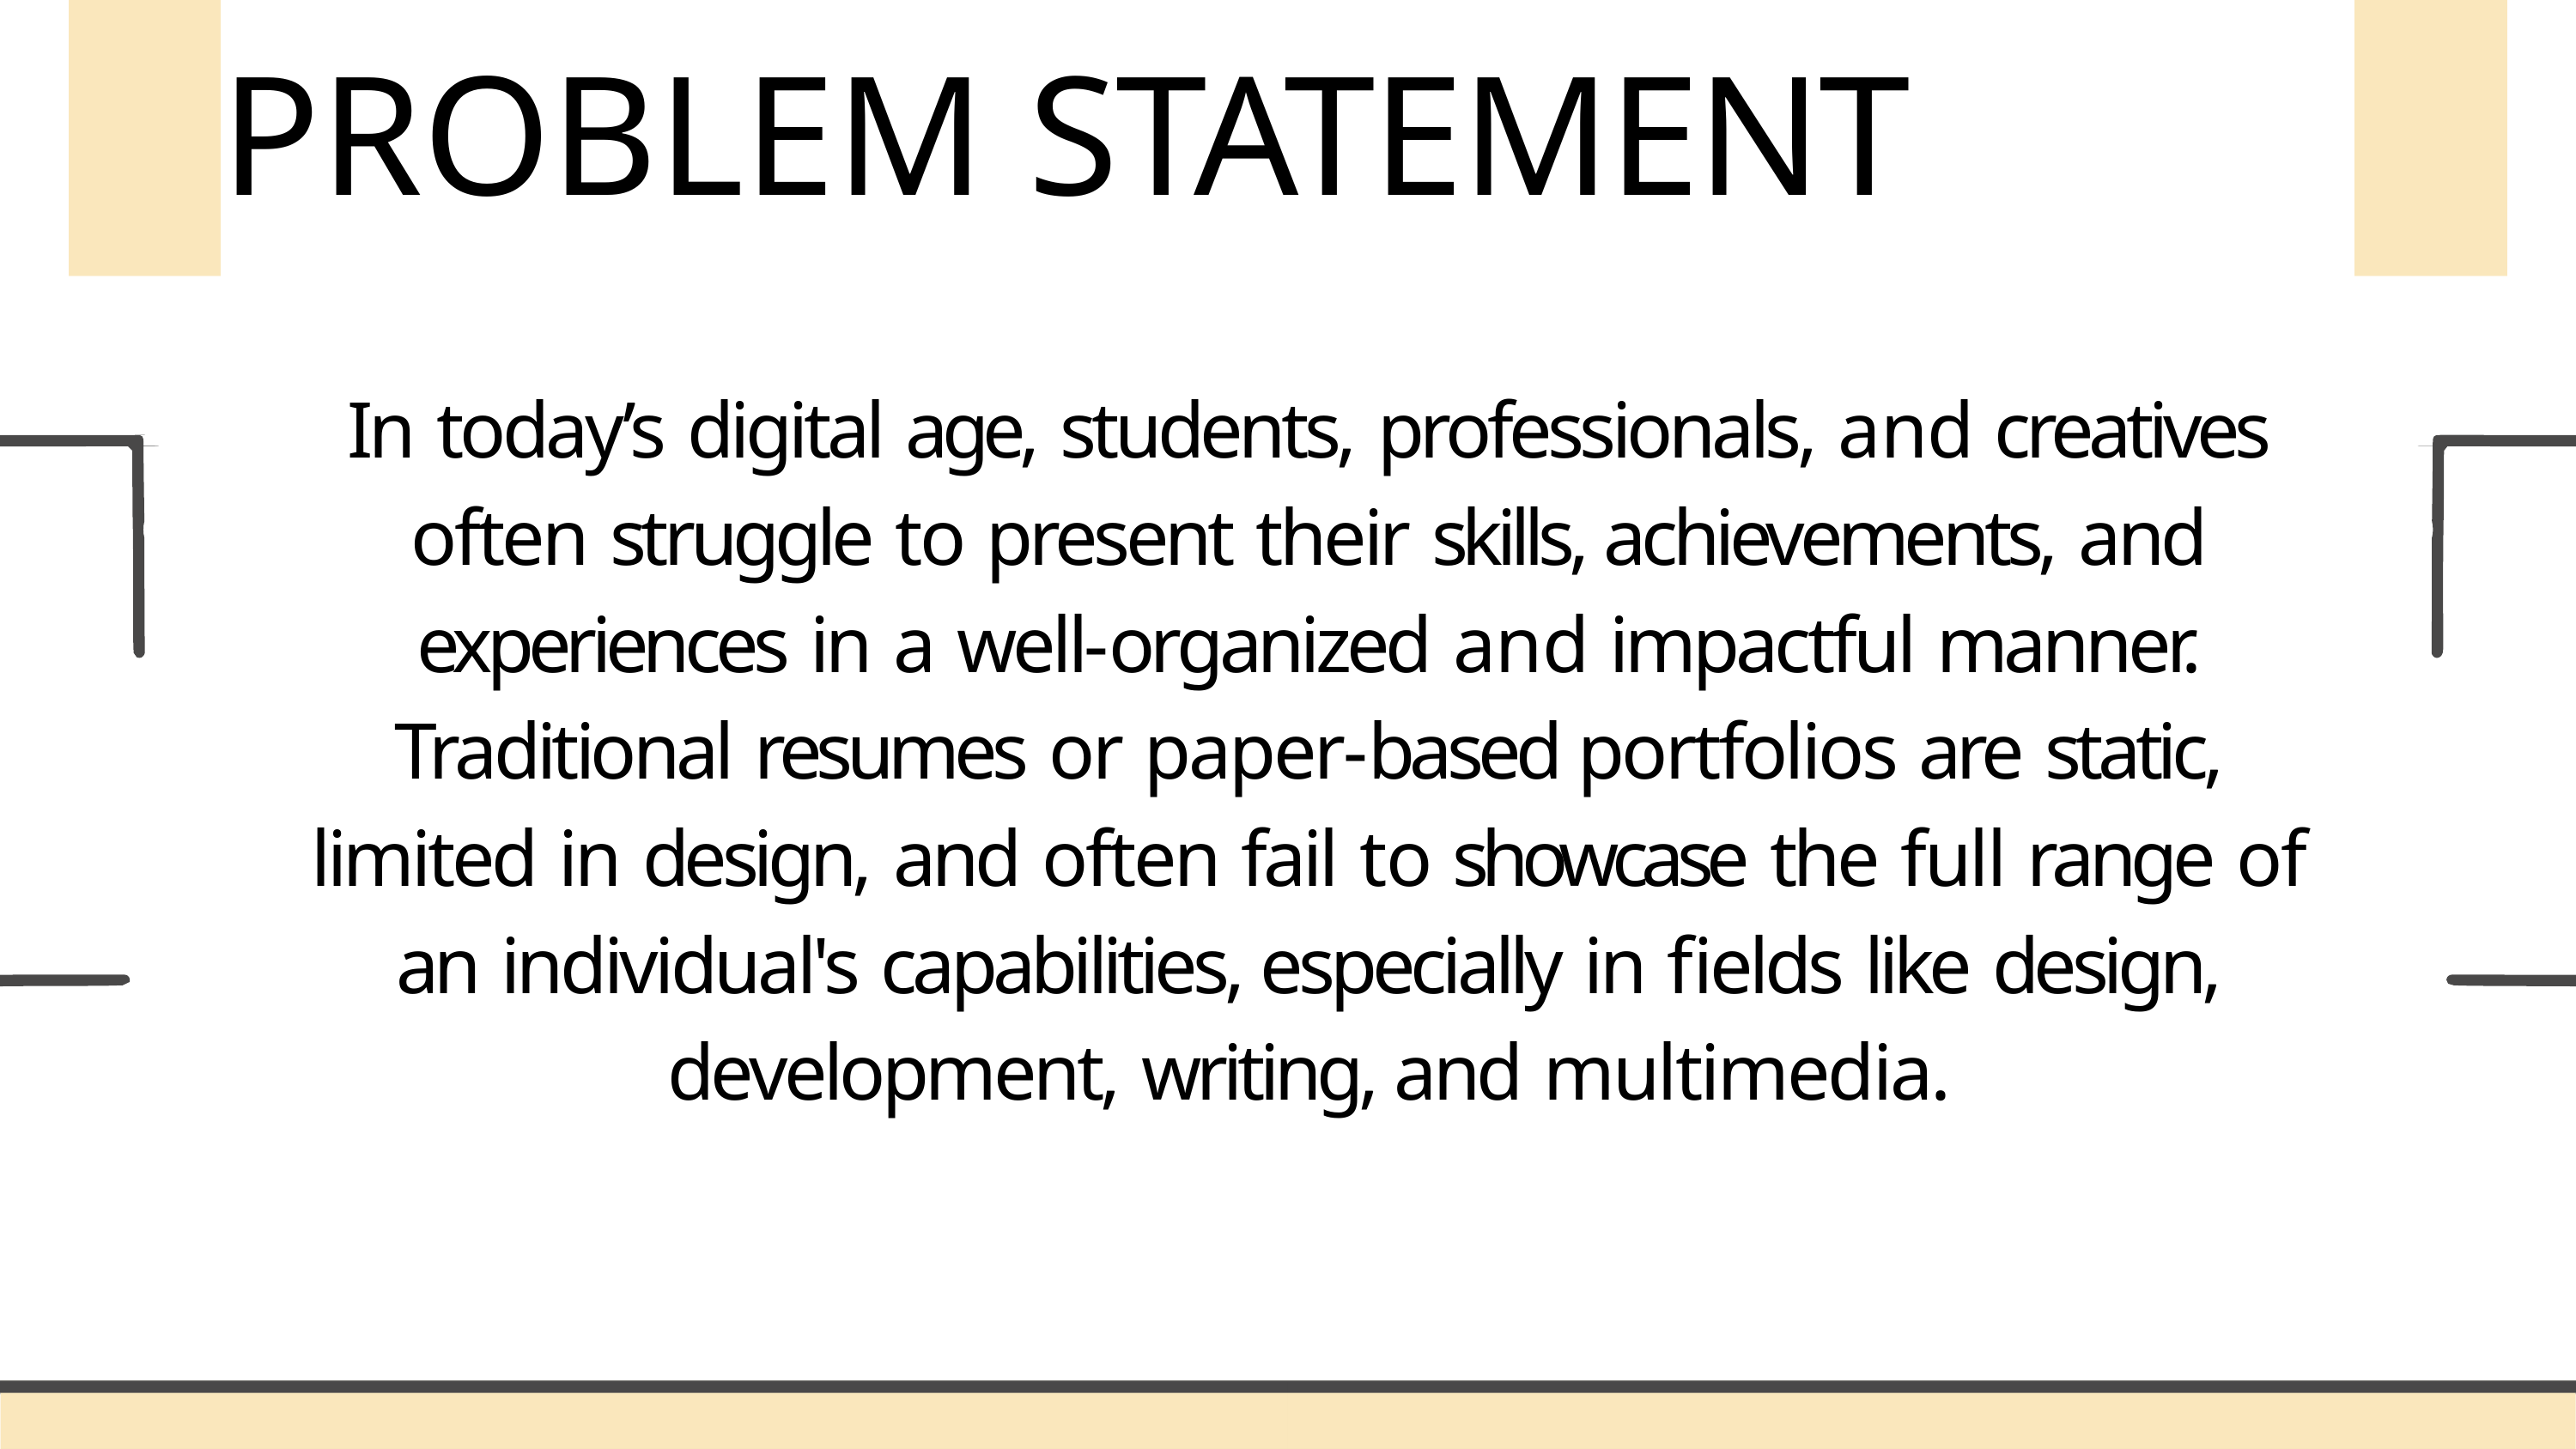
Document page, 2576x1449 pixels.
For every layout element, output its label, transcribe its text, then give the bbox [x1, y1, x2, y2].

text_box [2446, 974, 2576, 987]
text_box [0, 974, 131, 987]
picture [68, 0, 221, 276]
picture [2354, 0, 2507, 276]
text_box [0, 434, 159, 658]
picture [0, 1371, 2576, 1449]
title PROBLEM STATEMENT [222, 0, 2328, 273]
text_box In today’s digital age, students, professionals, and creatives often struggle to present their skills, achievements, and experiences in a well-organized and impactful manner. Traditional resumes or paper-based portfolios are static, limited in design, and often fail to showcase the full range of an individual's capabilities, especially in fields like design, development, writing, and multimedia. [274, 364, 2344, 1116]
text_box [2417, 434, 2576, 658]
